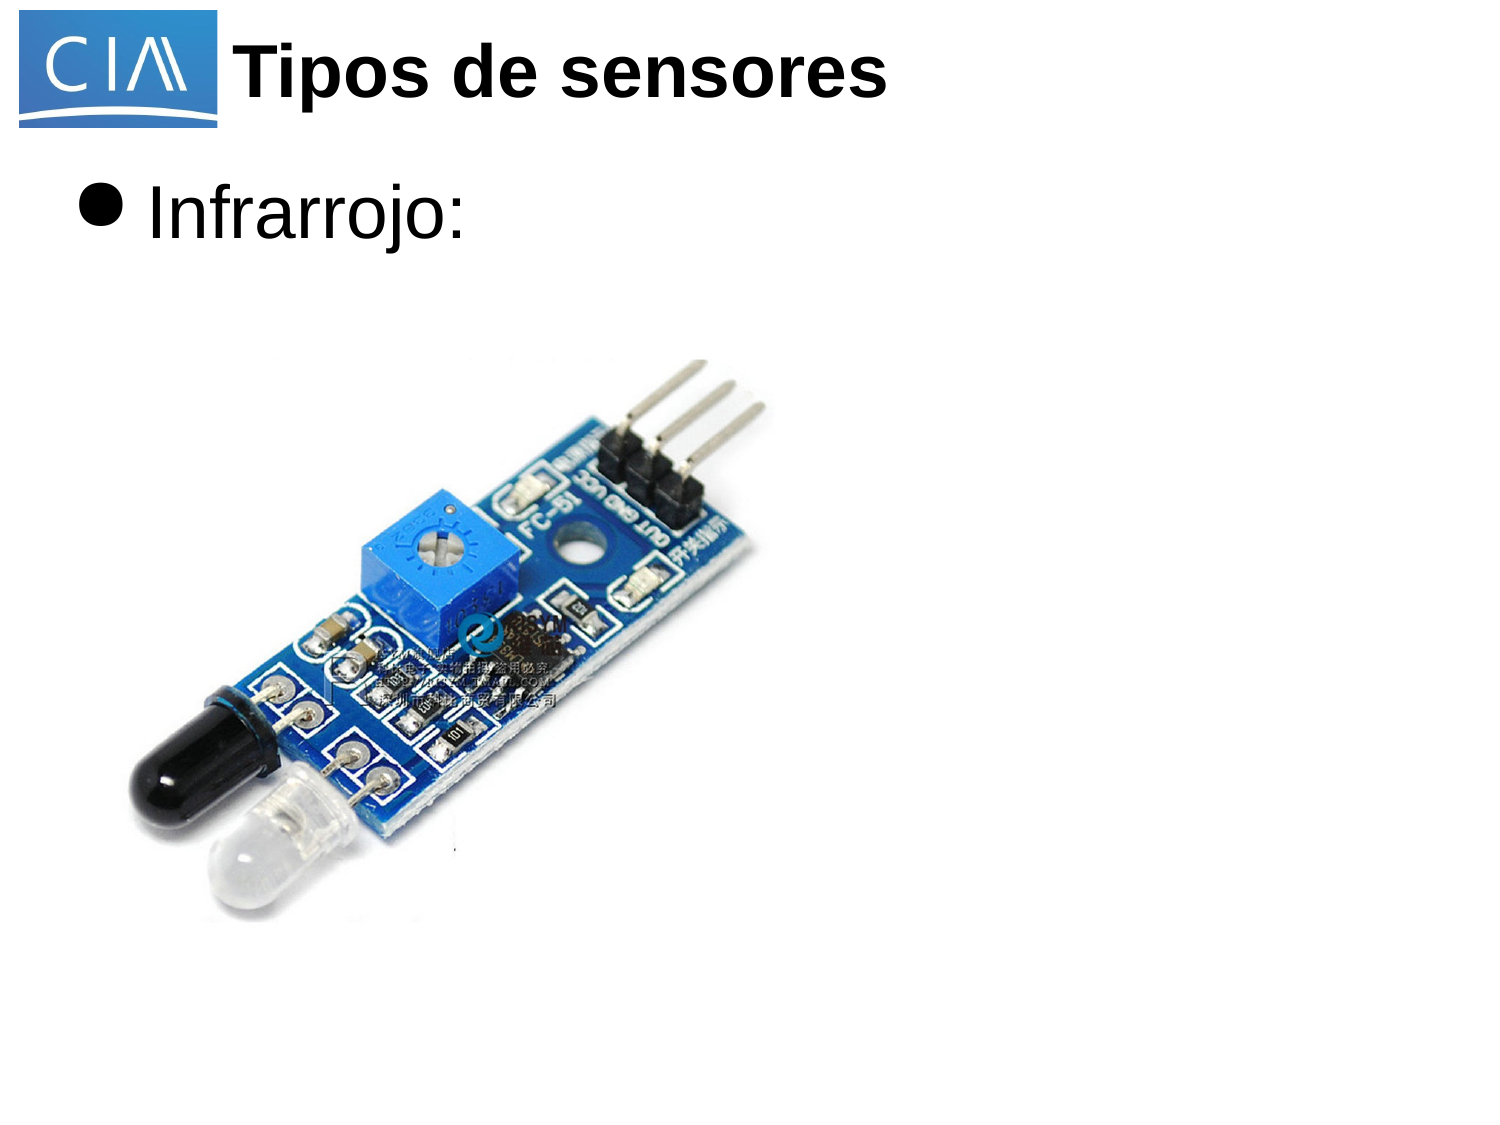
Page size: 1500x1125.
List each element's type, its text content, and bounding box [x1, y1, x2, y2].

picture [18, 9, 218, 128]
text_box Tipos de sensores [217, 0, 1500, 128]
list Infrarrojo: [56, 148, 1408, 1087]
picture [92, 346, 834, 963]
